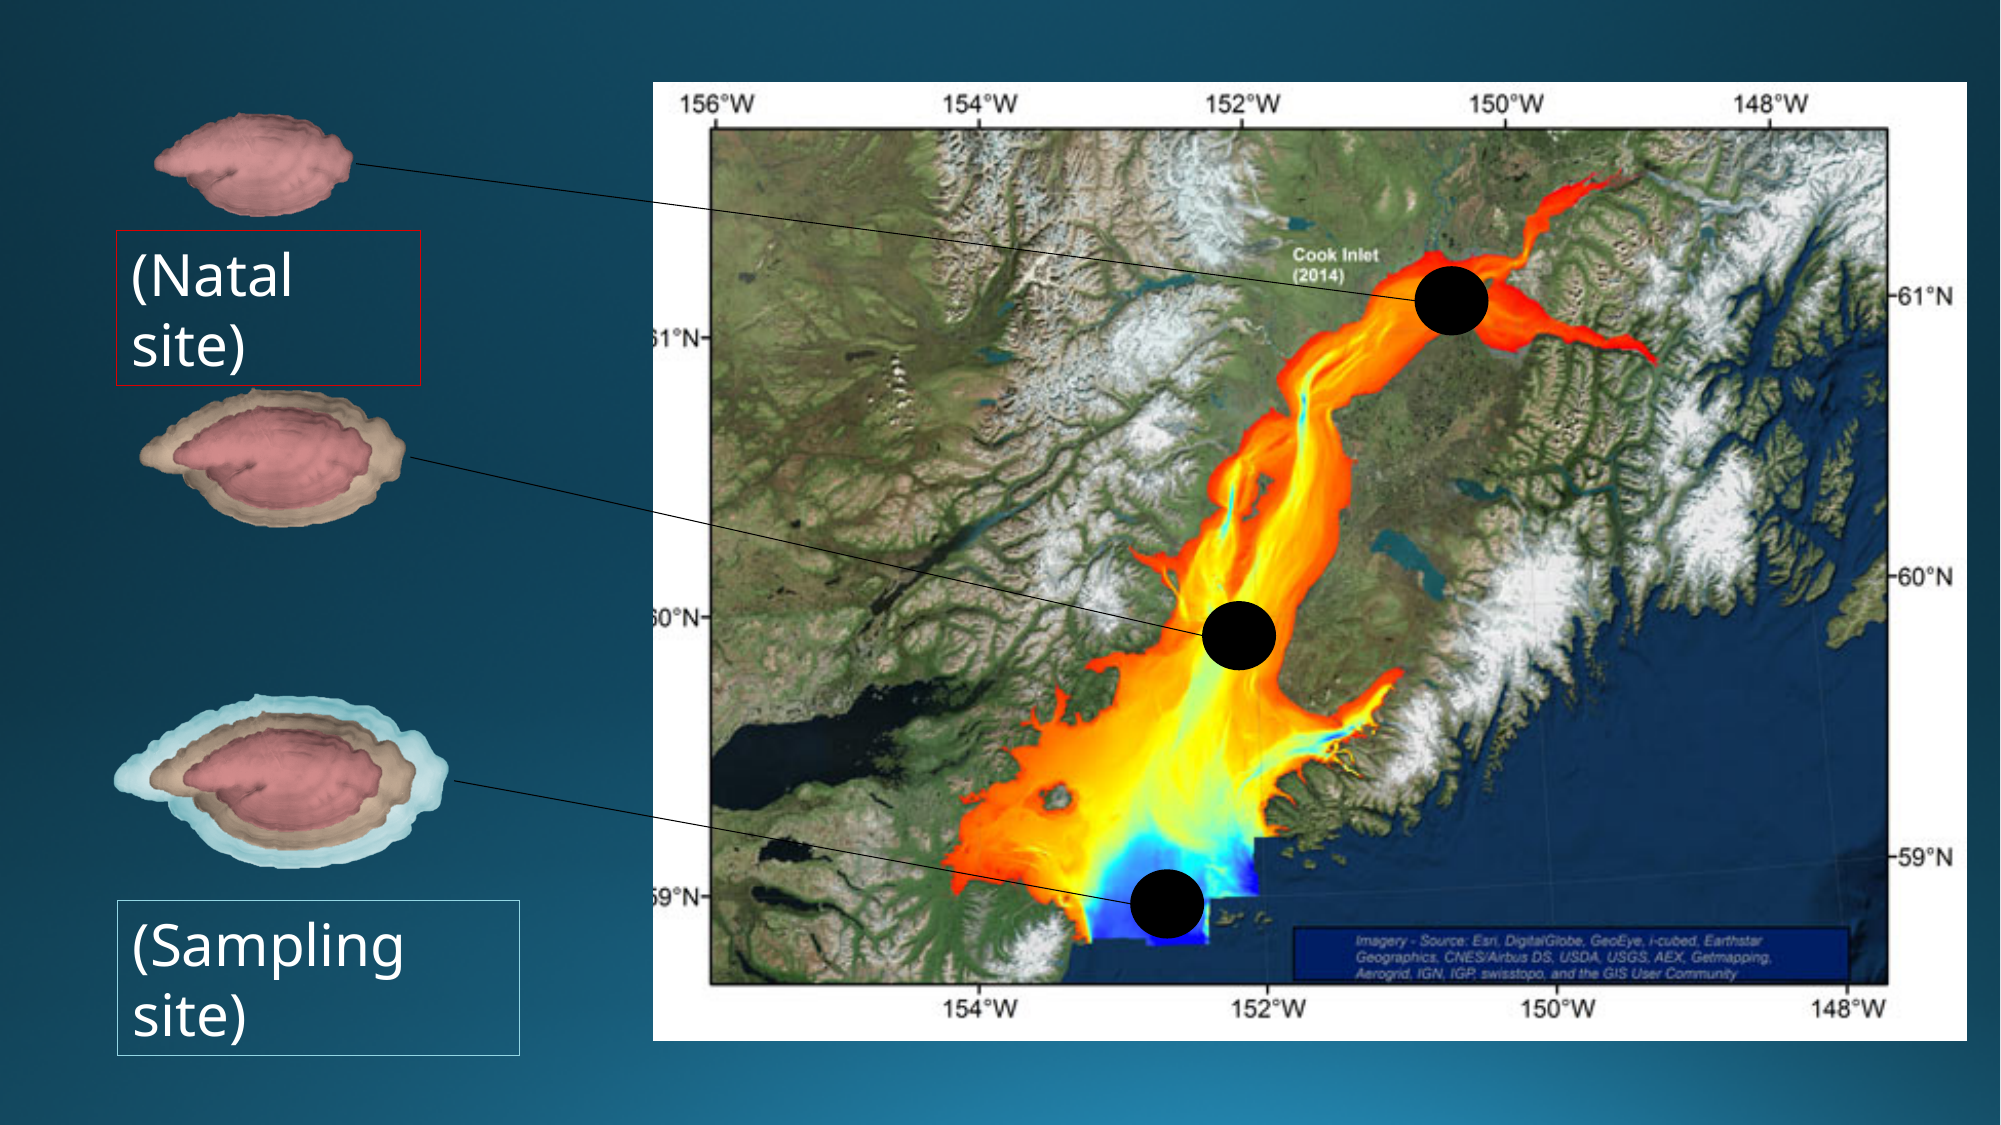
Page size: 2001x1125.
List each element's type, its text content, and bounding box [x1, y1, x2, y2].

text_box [106, 606, 455, 955]
text_box (Sampling site) [117, 904, 520, 1056]
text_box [133, 318, 411, 596]
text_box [454, 780, 1132, 904]
picture [0, 0, 2001, 1125]
text_box (Natal site) [116, 230, 421, 386]
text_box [410, 457, 1204, 636]
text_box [356, 163, 1416, 301]
